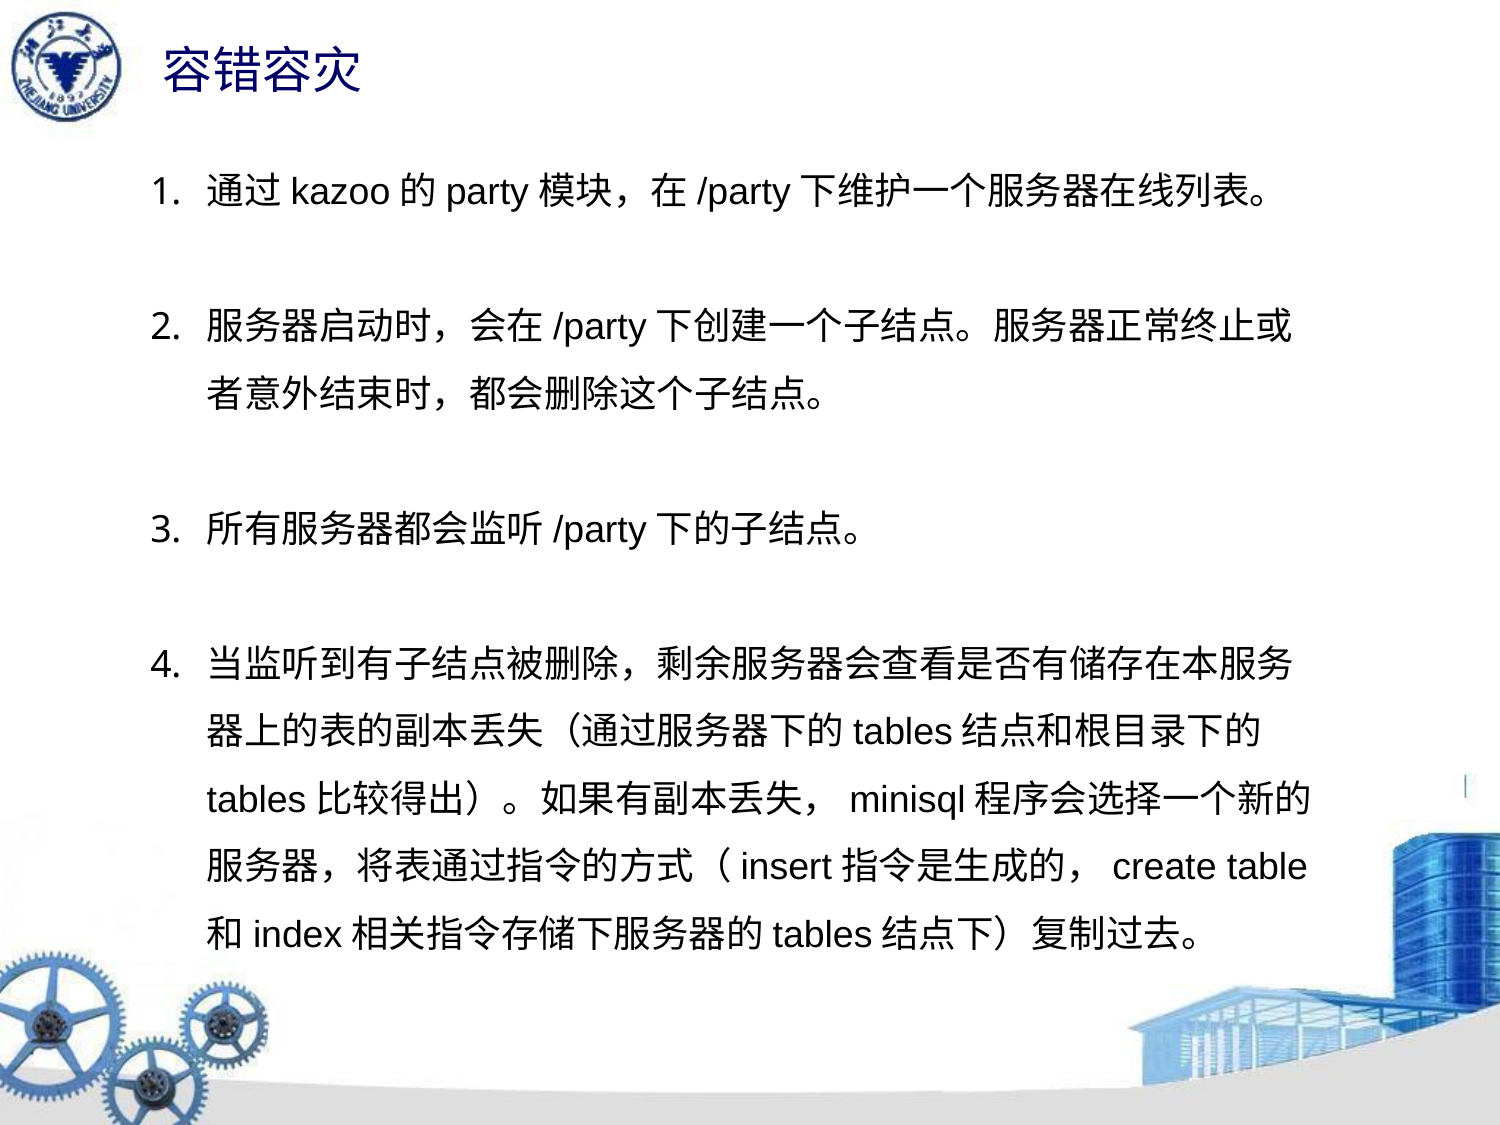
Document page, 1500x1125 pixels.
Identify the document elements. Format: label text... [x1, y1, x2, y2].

list 容错容灾 [147, 30, 597, 126]
picture [0, 0, 1500, 1125]
text_box 通过kazoo的party模块，在/party下维护一个服务器在线列表。 服务器启动时，会在/party下创建一个子结点。服务器正常终止或者意外结束时，都会删除这个子结点。 所有服务器都会监听/party下的子结点。 当监听到有子结点被删除，剩余服务器会查看是否有储存在本服务器上的表的副本丢失（通过服务器下的tables结点和根目录下的tables比较得出）。如果有副本丢失，minisql程序会选择一个新的服务器，将表通过指令的方式（insert指令是生成的，create table和index相关指令存储下服务器的tables结点下）复制过去。 [135, 137, 1341, 962]
